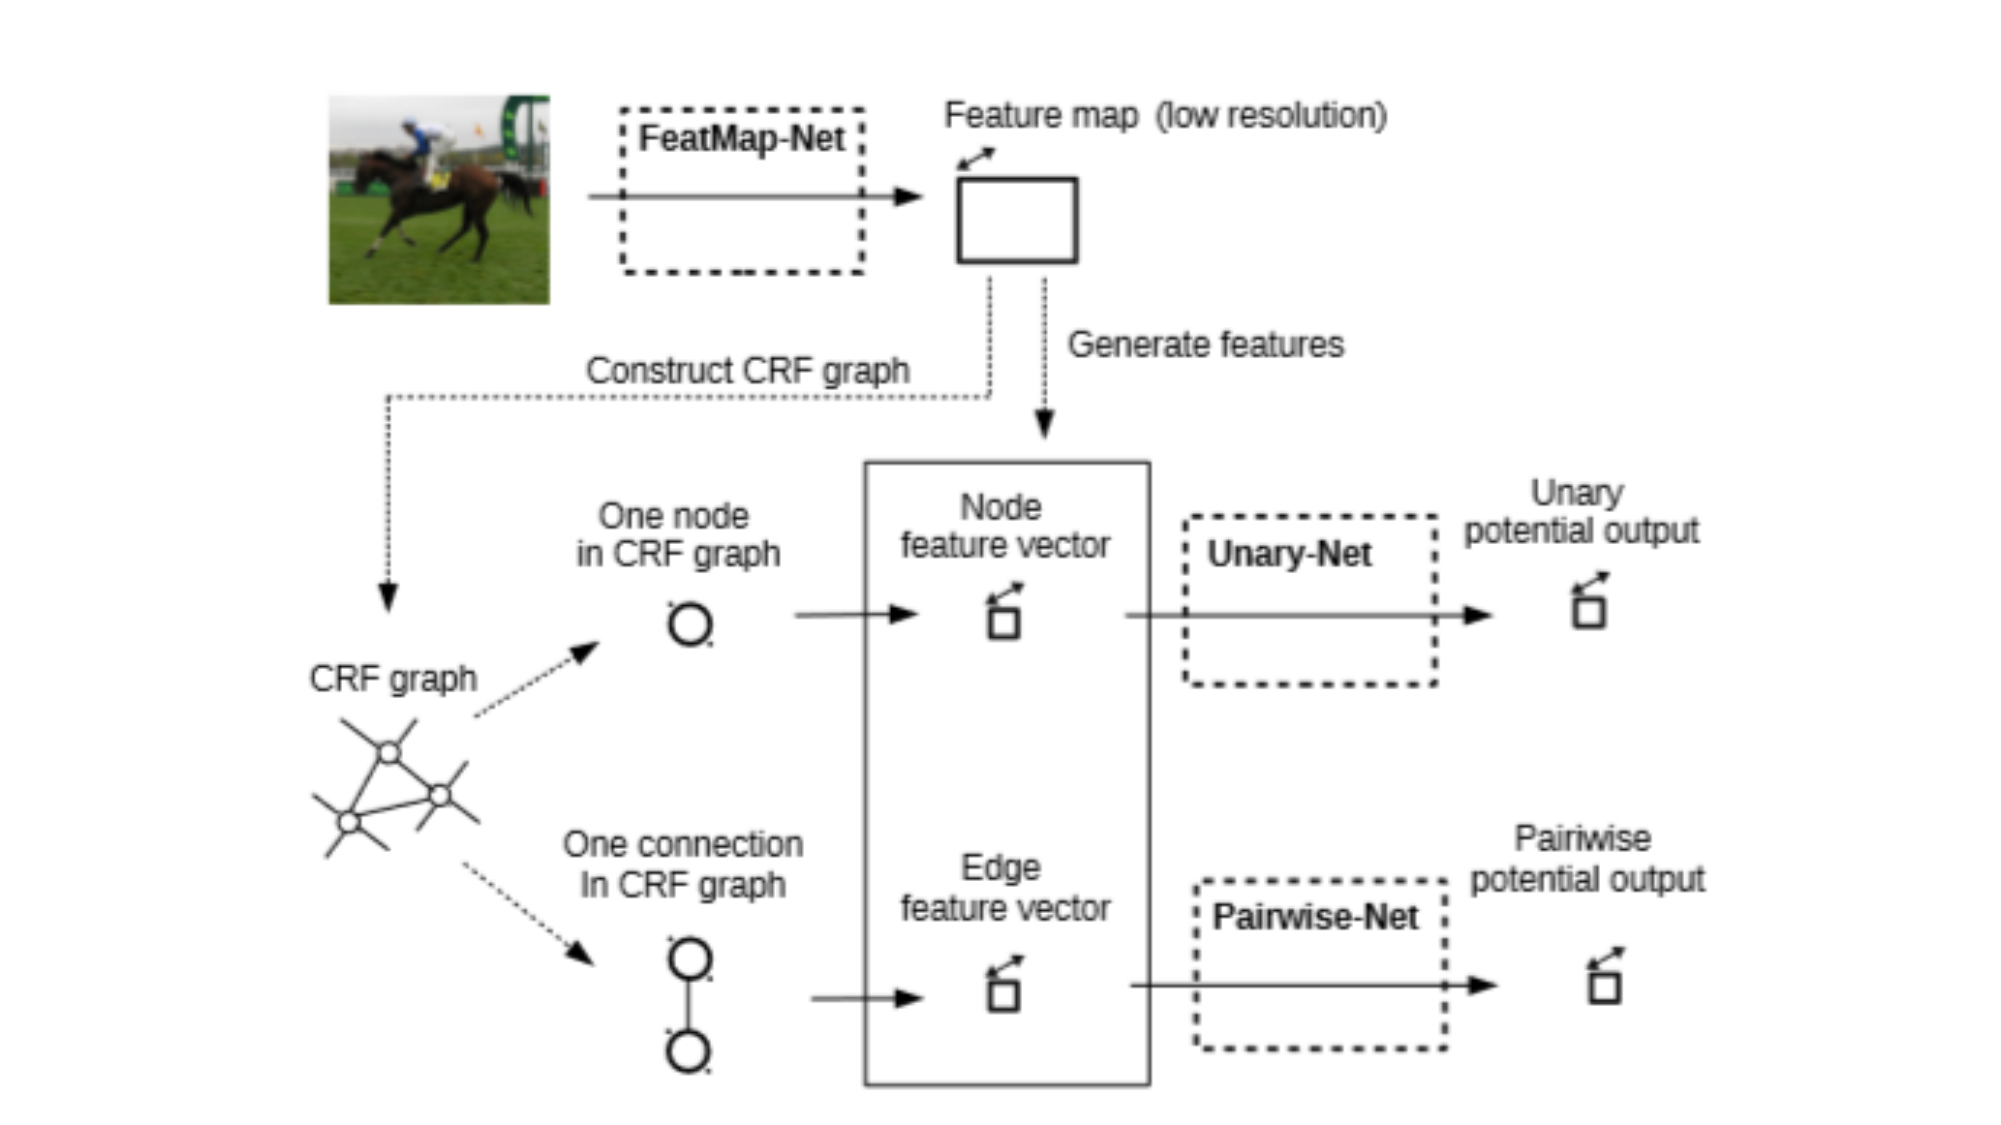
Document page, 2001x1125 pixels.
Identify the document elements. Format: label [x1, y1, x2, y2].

picture [249, 24, 1751, 1125]
